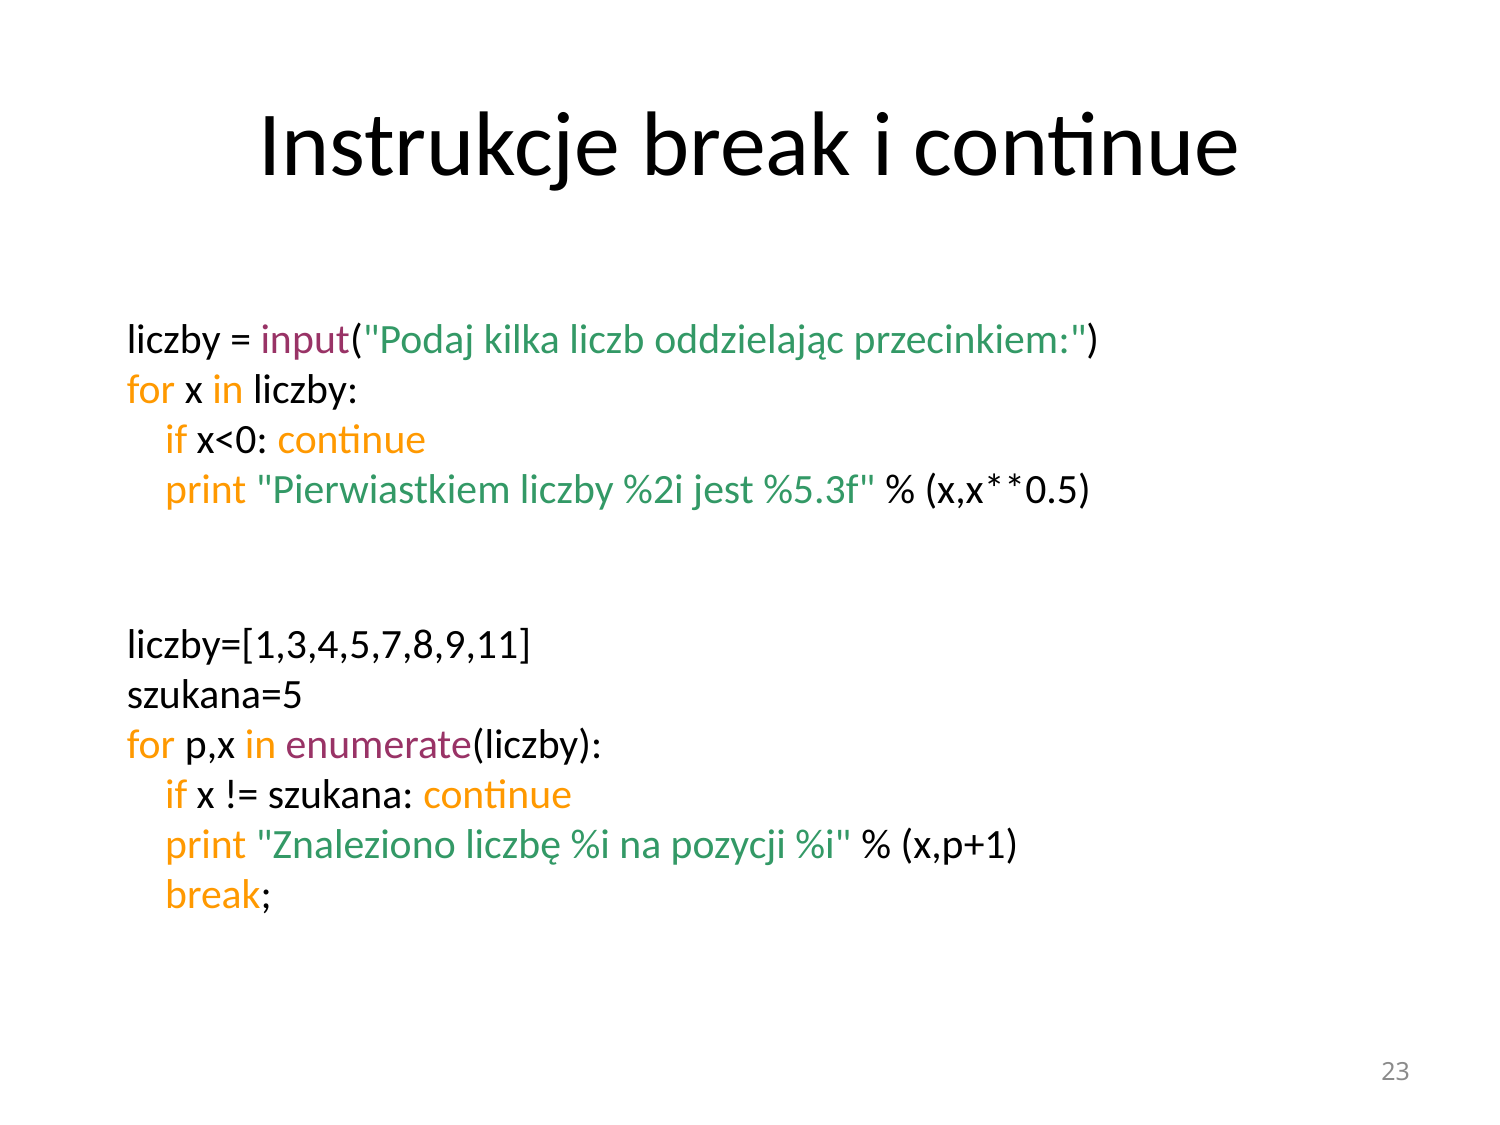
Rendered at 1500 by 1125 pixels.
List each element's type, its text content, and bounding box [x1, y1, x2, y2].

text_box liczby = input("Podaj kilka liczb oddzielając przecinkiem:") for x in liczby: if x<0: continue print "Pierwiastkiem liczby %2i jest %5.3f" % (x,x**0.5) [112, 304, 1412, 520]
title Instrukcje break i continue [74, 44, 1426, 233]
slide_number 23 [1074, 1042, 1425, 1103]
text_box liczby=[1,3,4,5,7,8,9,11] szukana=5 for p,x in enumerate(liczby): if x != szukana: continue print "Znaleziono liczbę %i na pozycji %i" % (x,p+1) break; [112, 609, 1412, 974]
